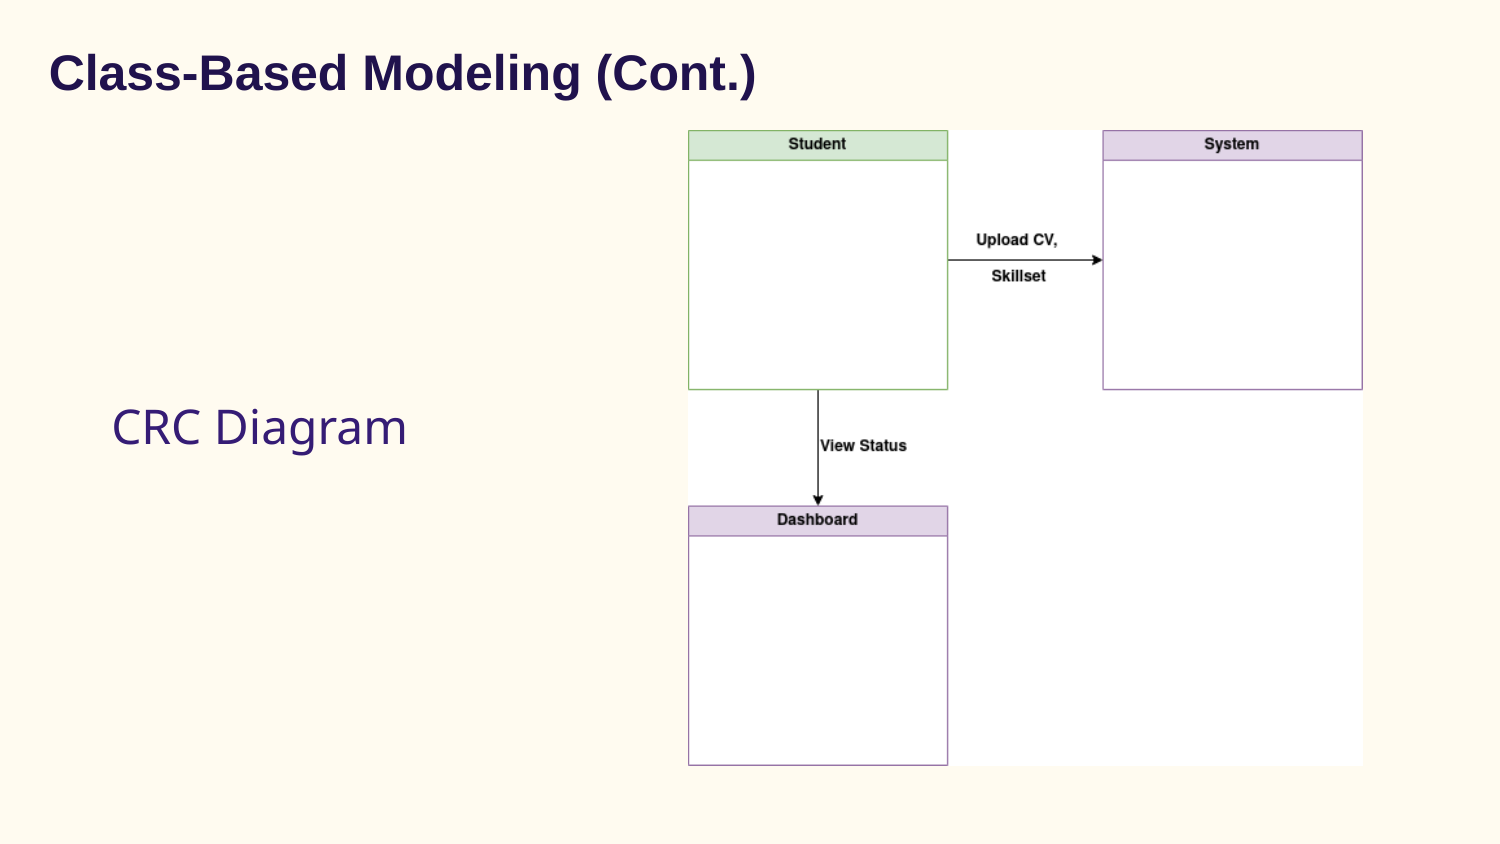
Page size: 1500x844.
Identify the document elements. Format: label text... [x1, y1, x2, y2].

text_box Class-Based Modeling (Cont.) [33, 25, 1107, 116]
title CRC Diagram [96, 381, 683, 488]
picture [688, 130, 1363, 766]
